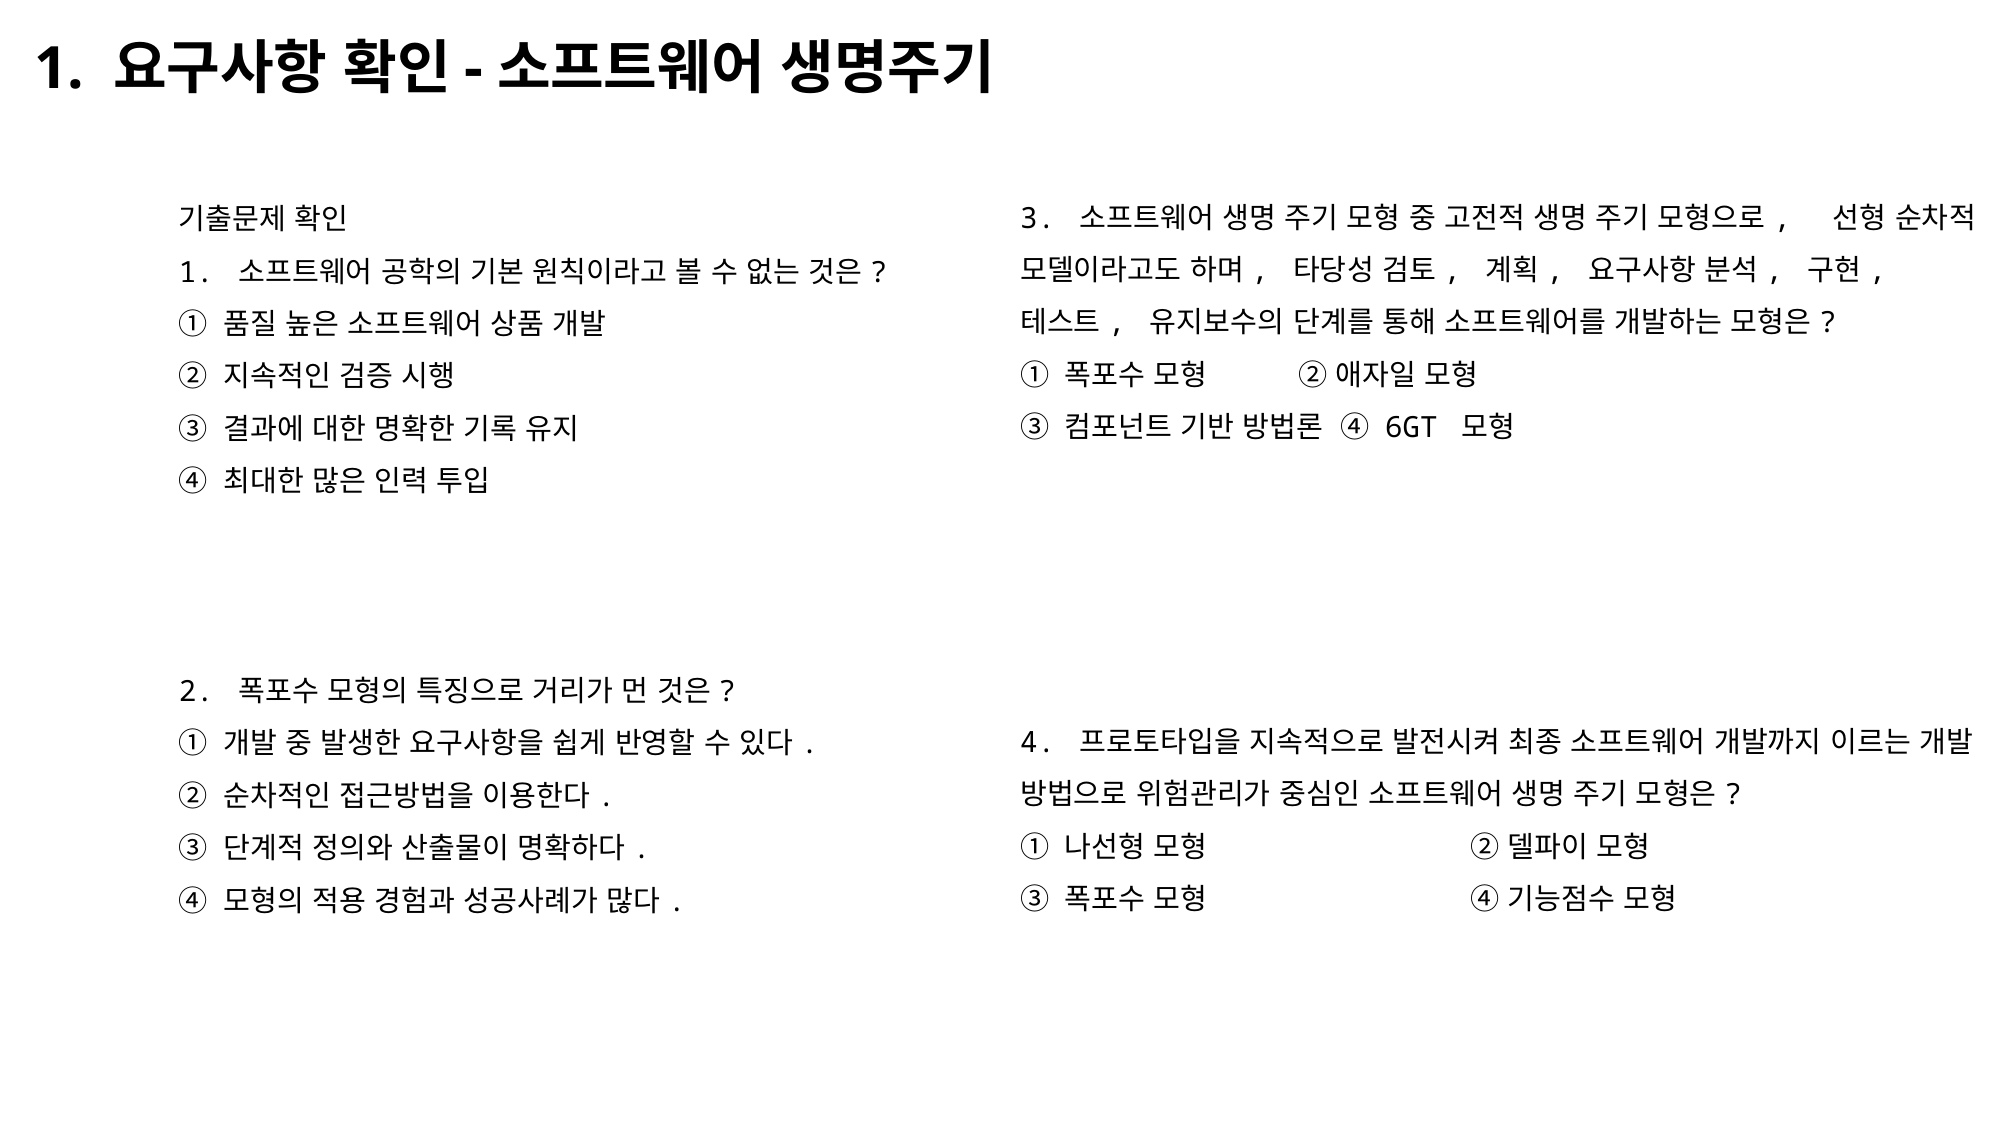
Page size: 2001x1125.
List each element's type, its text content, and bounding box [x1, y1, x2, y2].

title 1. 요구사항 확인-소프트웨어 생명주기 [19, 14, 1745, 126]
text_box 3. 소프트웨어 생명 주기 모형 중 고전적 생명 주기 모형으로, 선형 순차적 모델이라고도 하며, 타당성 검토, 계획, 요구사항 분석, 구현, 테스트, 유지보수의 단계를 통해 소프트웨어를 개발하는 모형은? ① 폭포수 모형 ② 애자일 모형 ③ 컴포넌트 기반 방법론 ④ 6GT 모형 4. 프로토타입을 지속적으로 발전시켜 최종 소프트웨어 개발까지 이르는 개발 방법으로 위험관리가 중심인 소프트웨어 생명 주기 모형은? ① 나선형 모형 ② 델파이 모형 ③ 폭포수 모형 ④ 기능점수 모형 [1005, 174, 2000, 923]
text_box 기출문제 확인 1. 소프트웨어 공학의 기본 원칙이라고 볼 수 없는 것은? ① 품질 높은 소프트웨어 상품 개발 ② 지속적인 검증 시행 ③ 결과에 대한 명확한 기록 유지 ④ 최대한 많은 인력 투입 2. 폭포수 모형의 특징으로 거리가 먼 것은? ① 개발 중 발생한 요구사항을 쉽게 반영할 수 있다. ② 순차적인 접근방법을 이용한다. ③ 단계적 정의와 산출물이 명확하다. ④ 모형의 적용 경험과 성공사례가 많다. [163, 175, 1000, 925]
